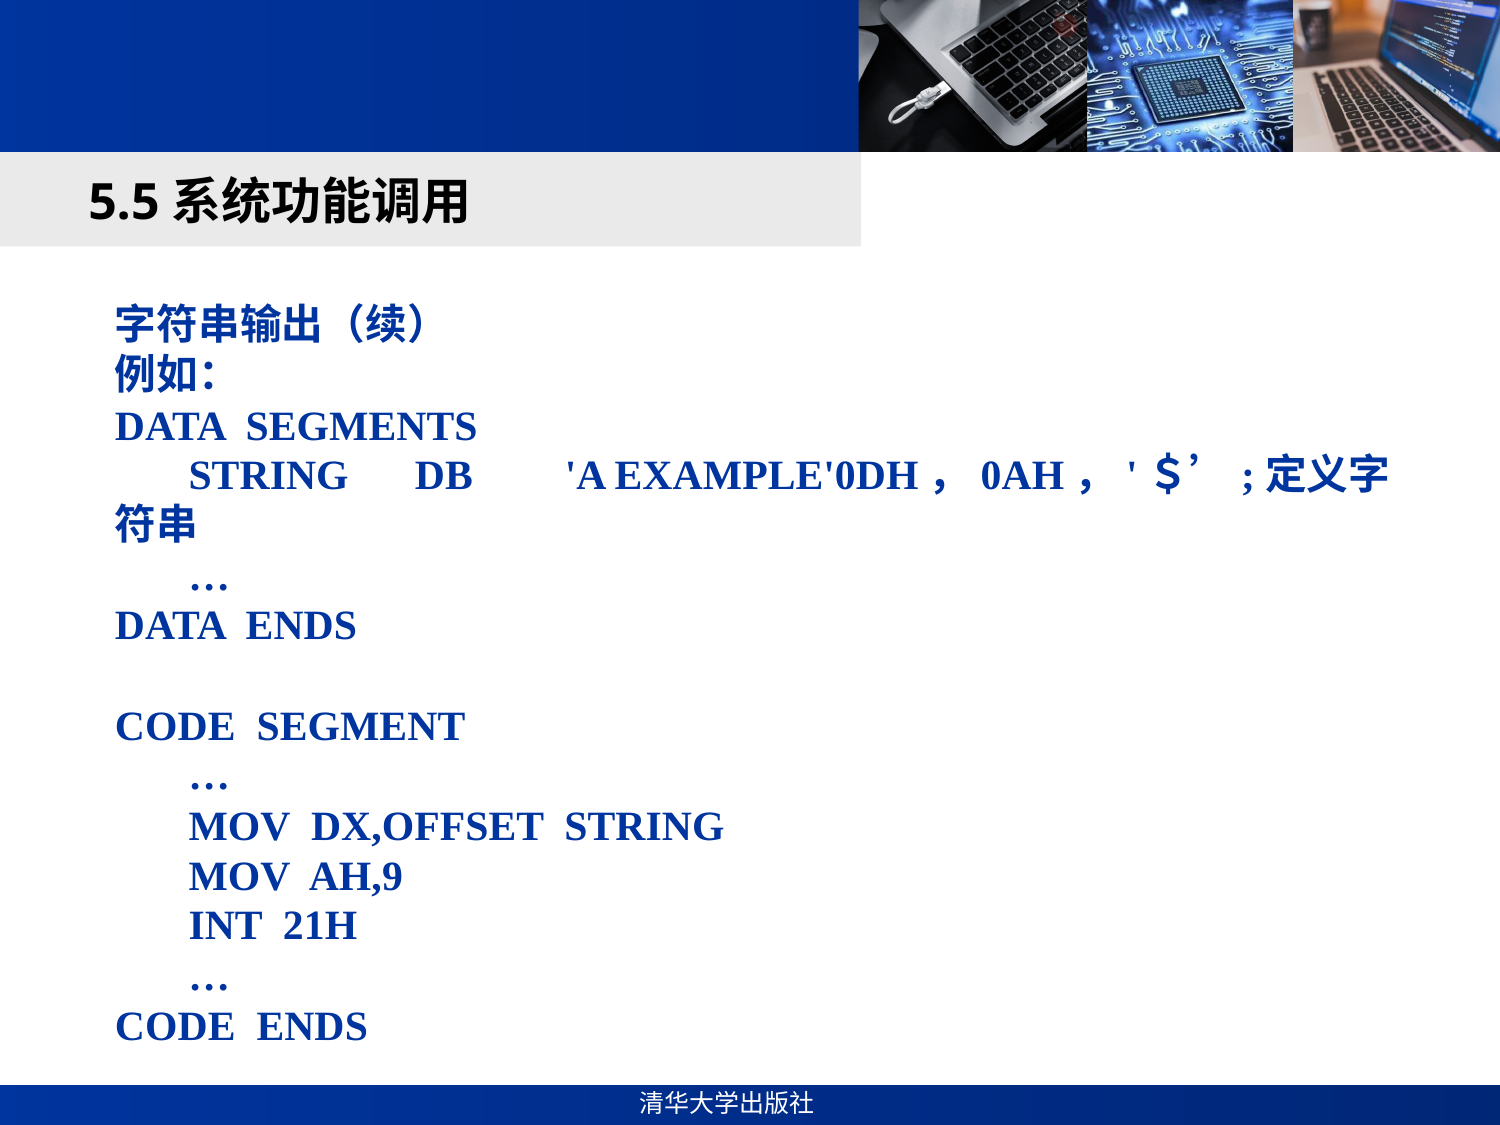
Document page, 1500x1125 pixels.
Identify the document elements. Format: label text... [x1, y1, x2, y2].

picture [858, 0, 1500, 152]
text_box 字符串输出（续） 例如： DATA SEGMENTS STRING DB 'A EXAMPLE'0DH，0AH，'＄’;定义字符串 … DATA ENDS CODE SEGMENT … MOV DX,OFFSET STRING MOV AH,9 INT 21H … CODE ENDS [100, 290, 1436, 1056]
list 5.5系统功能调用 [73, 162, 1031, 247]
